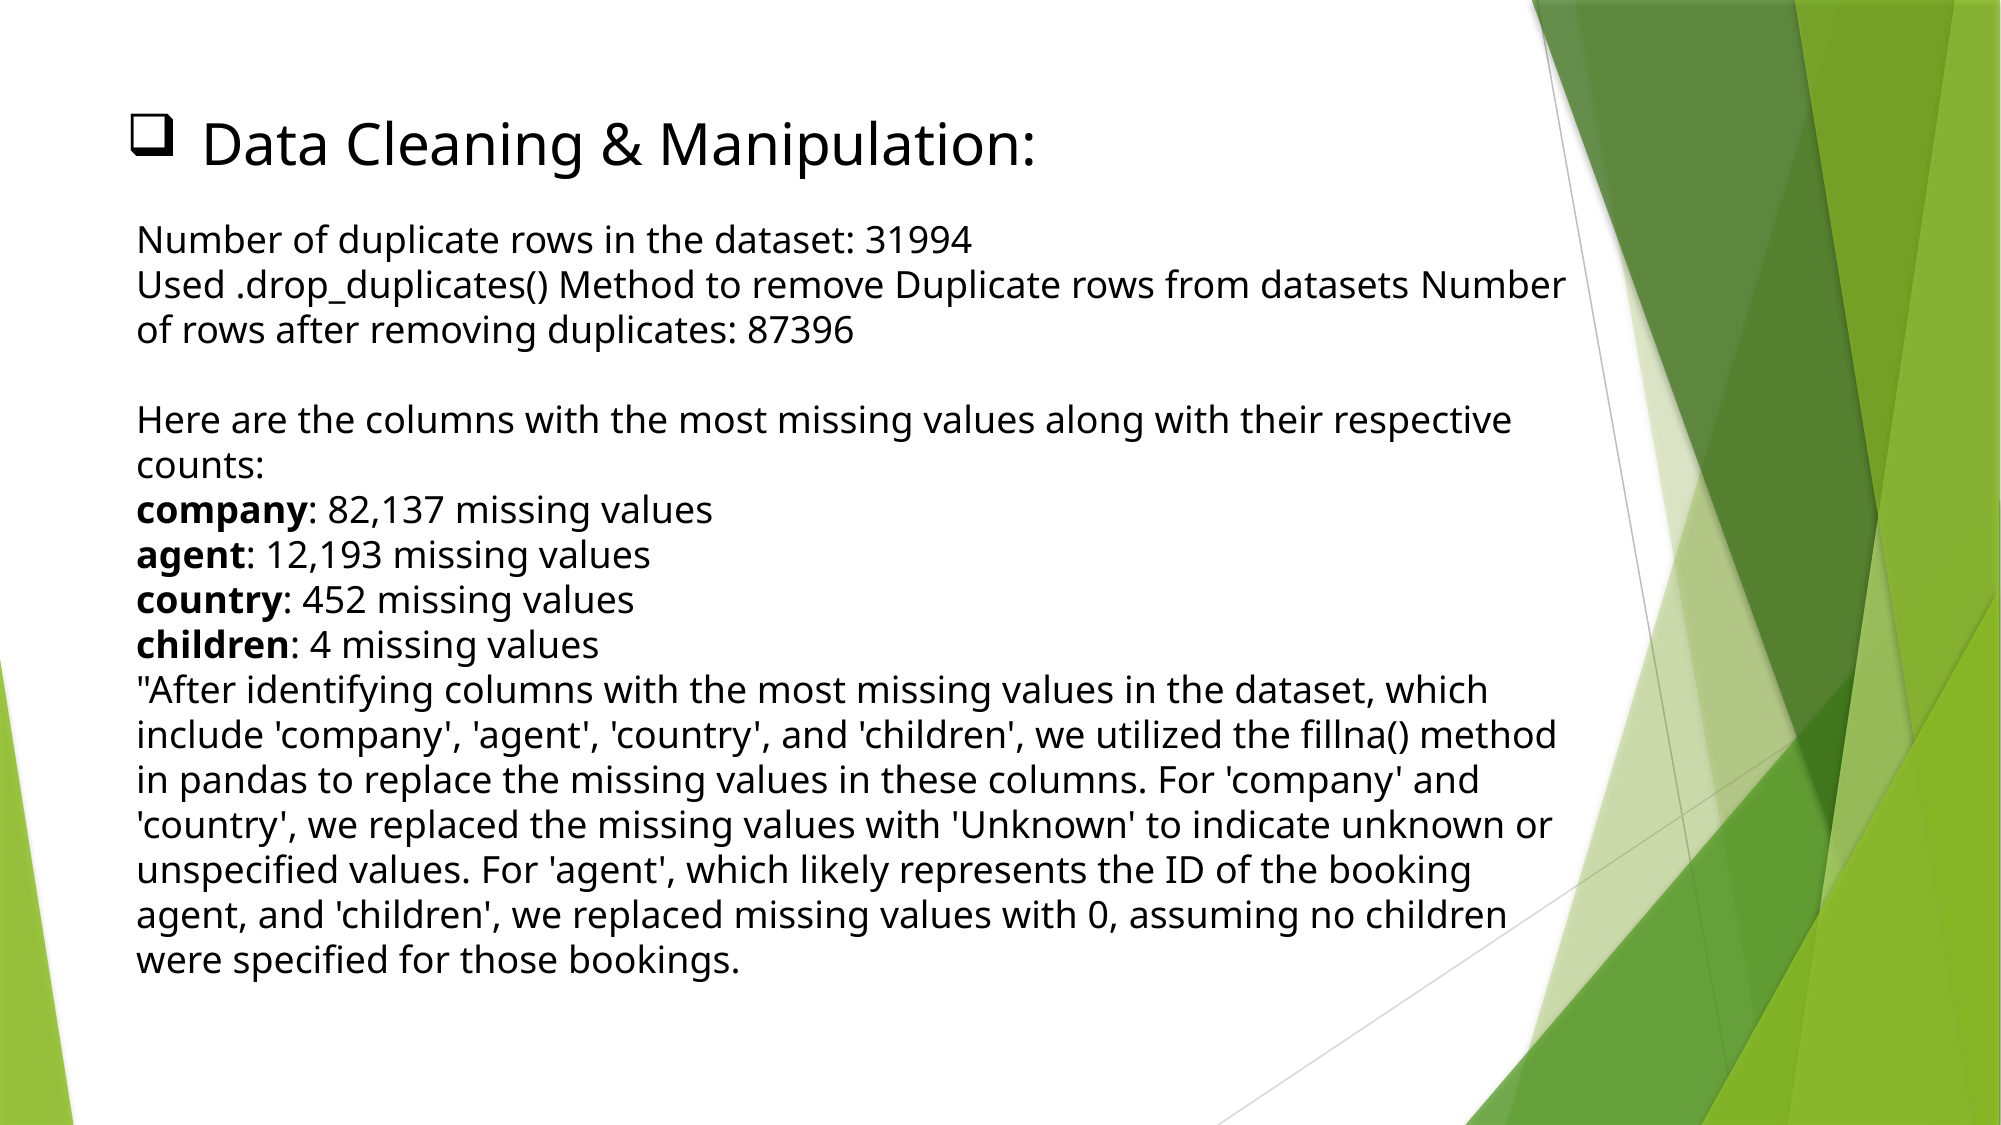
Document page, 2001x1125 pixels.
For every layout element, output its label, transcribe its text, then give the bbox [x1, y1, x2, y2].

text_box Number of duplicate rows in the dataset: 31994 Used .drop_duplicates() Method to remove Duplicate rows from datasets Number of rows after removing duplicates: 87396 Here are the columns with the most missing values along with their respective counts: company: 82,137 missing values agent: 12,193 missing values country: 452 missing values children: 4 missing values "After identifying columns with the most missing values in the dataset, which include 'company', 'agent', 'country', and 'children', we utilized the fillna() method in pandas to replace the missing values in these columns. For 'company' and 'country', we replaced the missing values with 'Unknown' to indicate unknown or unspecified values. For 'agent', which likely represents the ID of the booking agent, and 'children', we replaced missing values with 0, assuming no children were specified for those bookings. [121, 208, 1583, 1033]
title Data Cleaning & Manipulation: [111, 99, 1522, 317]
